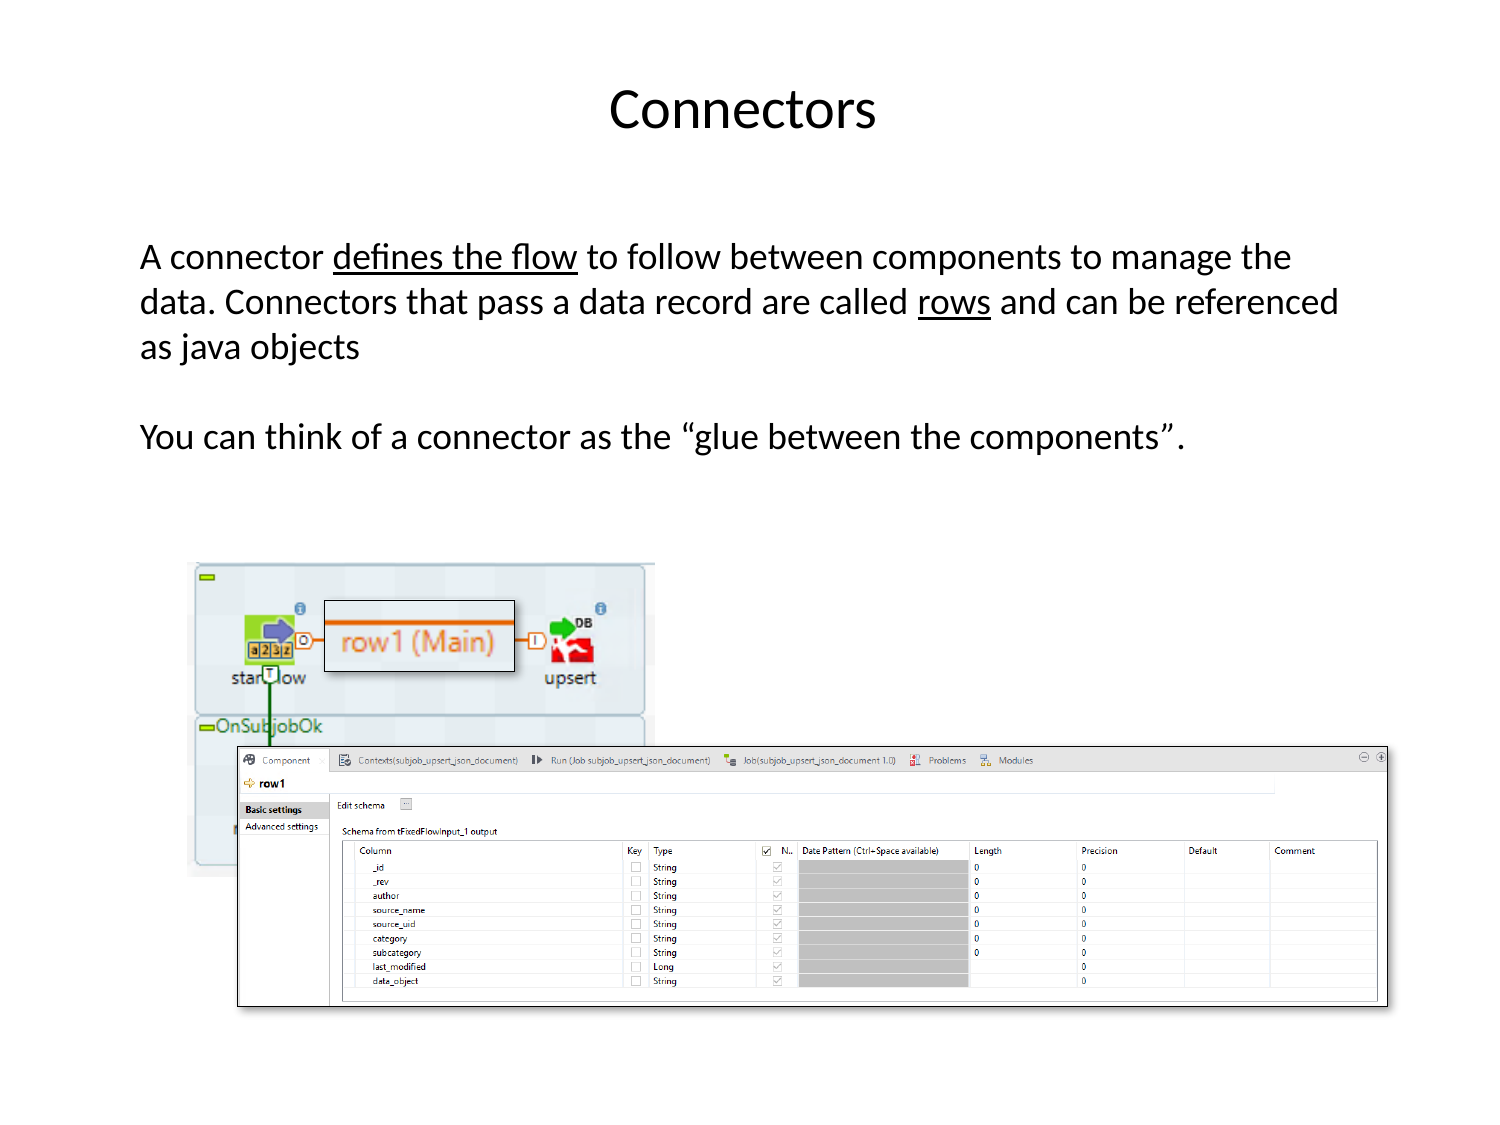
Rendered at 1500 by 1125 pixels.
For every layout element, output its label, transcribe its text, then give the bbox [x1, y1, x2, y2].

picture [187, 562, 1388, 1007]
text_box A connector defines the flow to follow between components to manage the data. Connectors that pass a data record are called rows and can be referenced as java objects You can think of a connector as the “glue between the components”. [125, 224, 1363, 465]
text_box Connectors [74, 62, 1413, 148]
